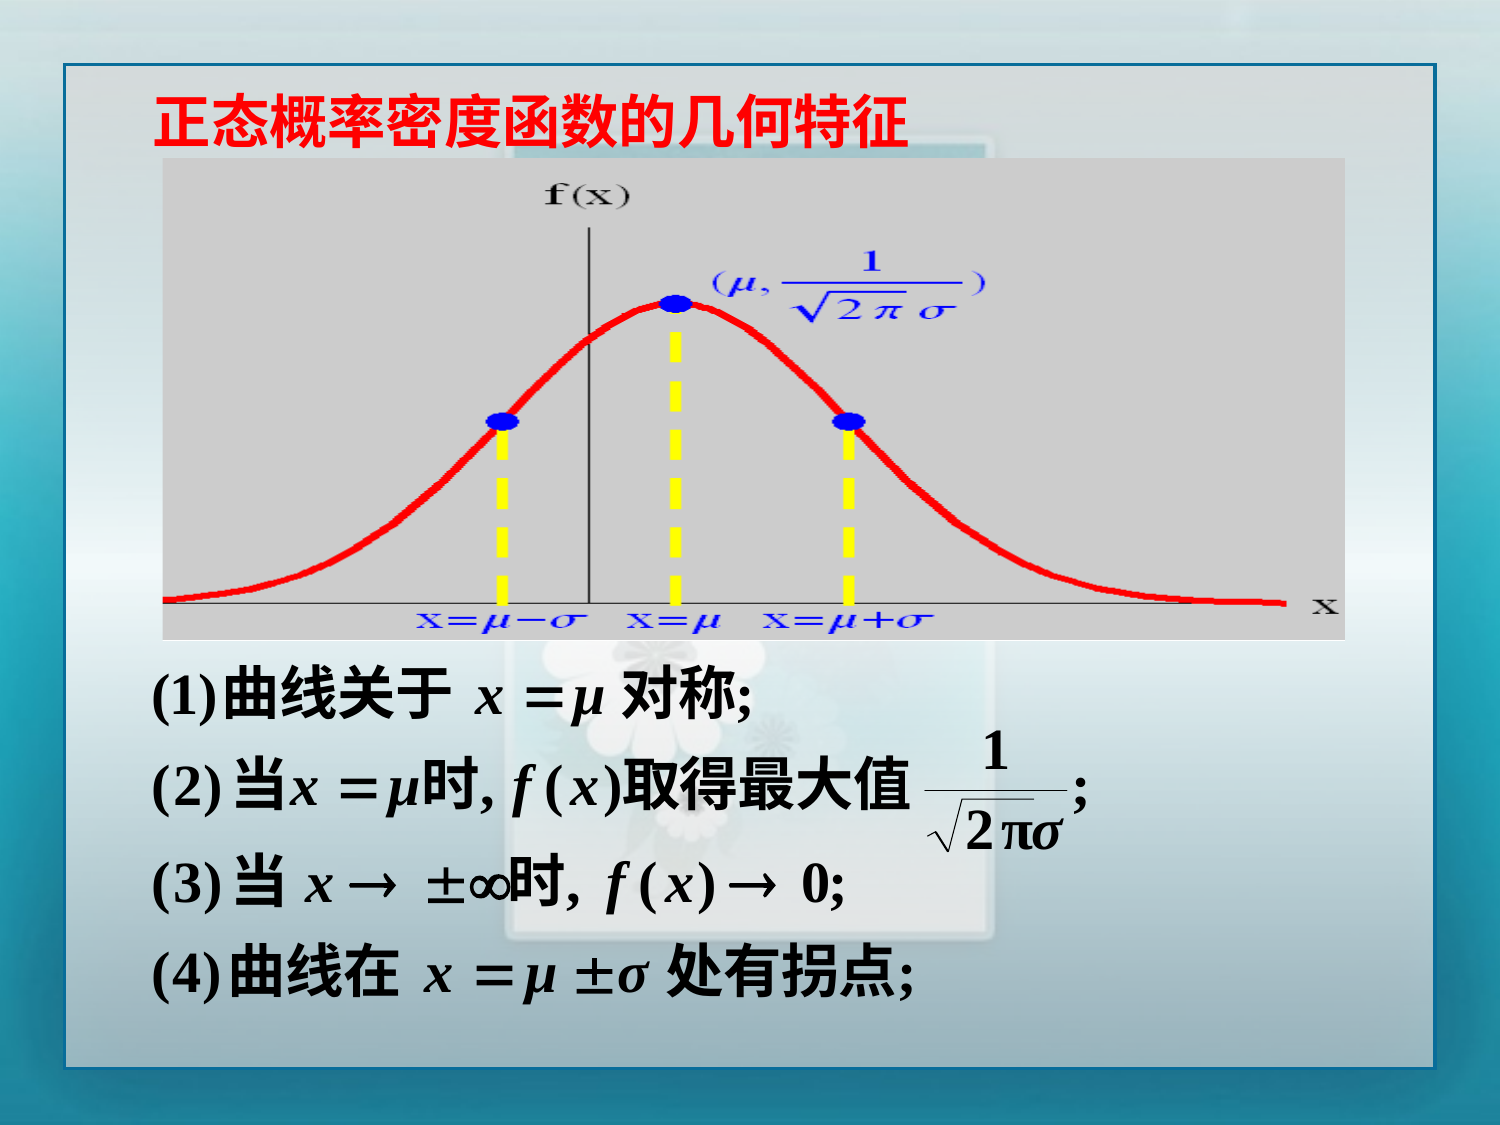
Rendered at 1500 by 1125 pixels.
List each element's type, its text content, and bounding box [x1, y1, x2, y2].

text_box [149, 662, 755, 717]
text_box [149, 849, 849, 921]
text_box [149, 717, 1092, 858]
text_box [149, 940, 917, 1012]
picture [0, 0, 1500, 1125]
text_box 正态概率密度函数的几何特征 [138, 78, 926, 163]
